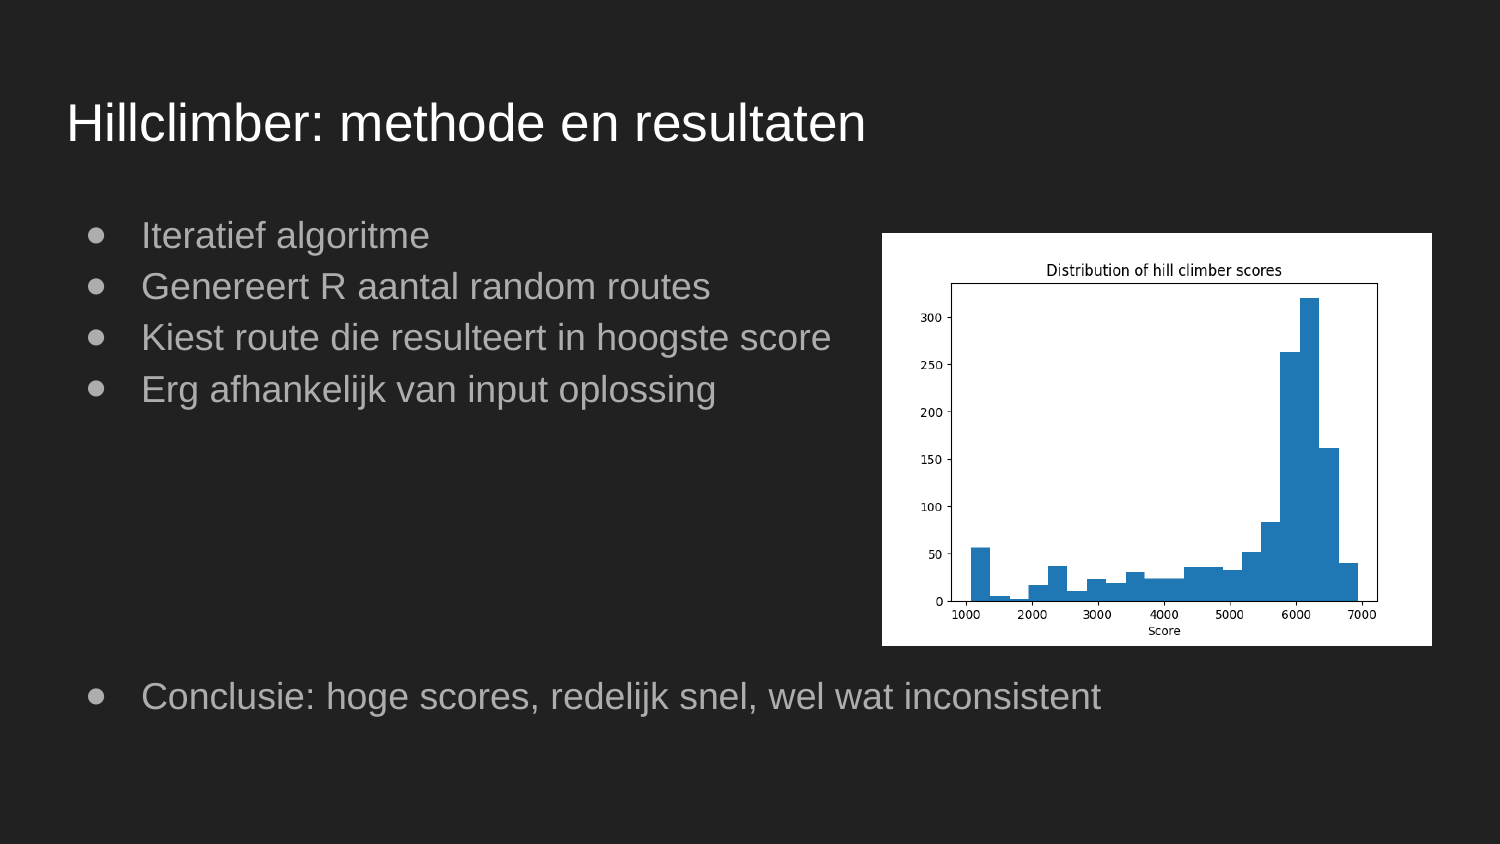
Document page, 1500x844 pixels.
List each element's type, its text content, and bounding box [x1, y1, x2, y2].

picture [882, 233, 1433, 646]
list Iteratief algoritme Genereert R aantal random routes Kiest route die resulteert in hoogste score Erg afhankelijk van input oplossing Conclusie: hoge scores, redelijk snel, wel wat inconsistent [51, 189, 1449, 750]
title Hillclimber: methode en resultaten [51, 72, 1449, 167]
